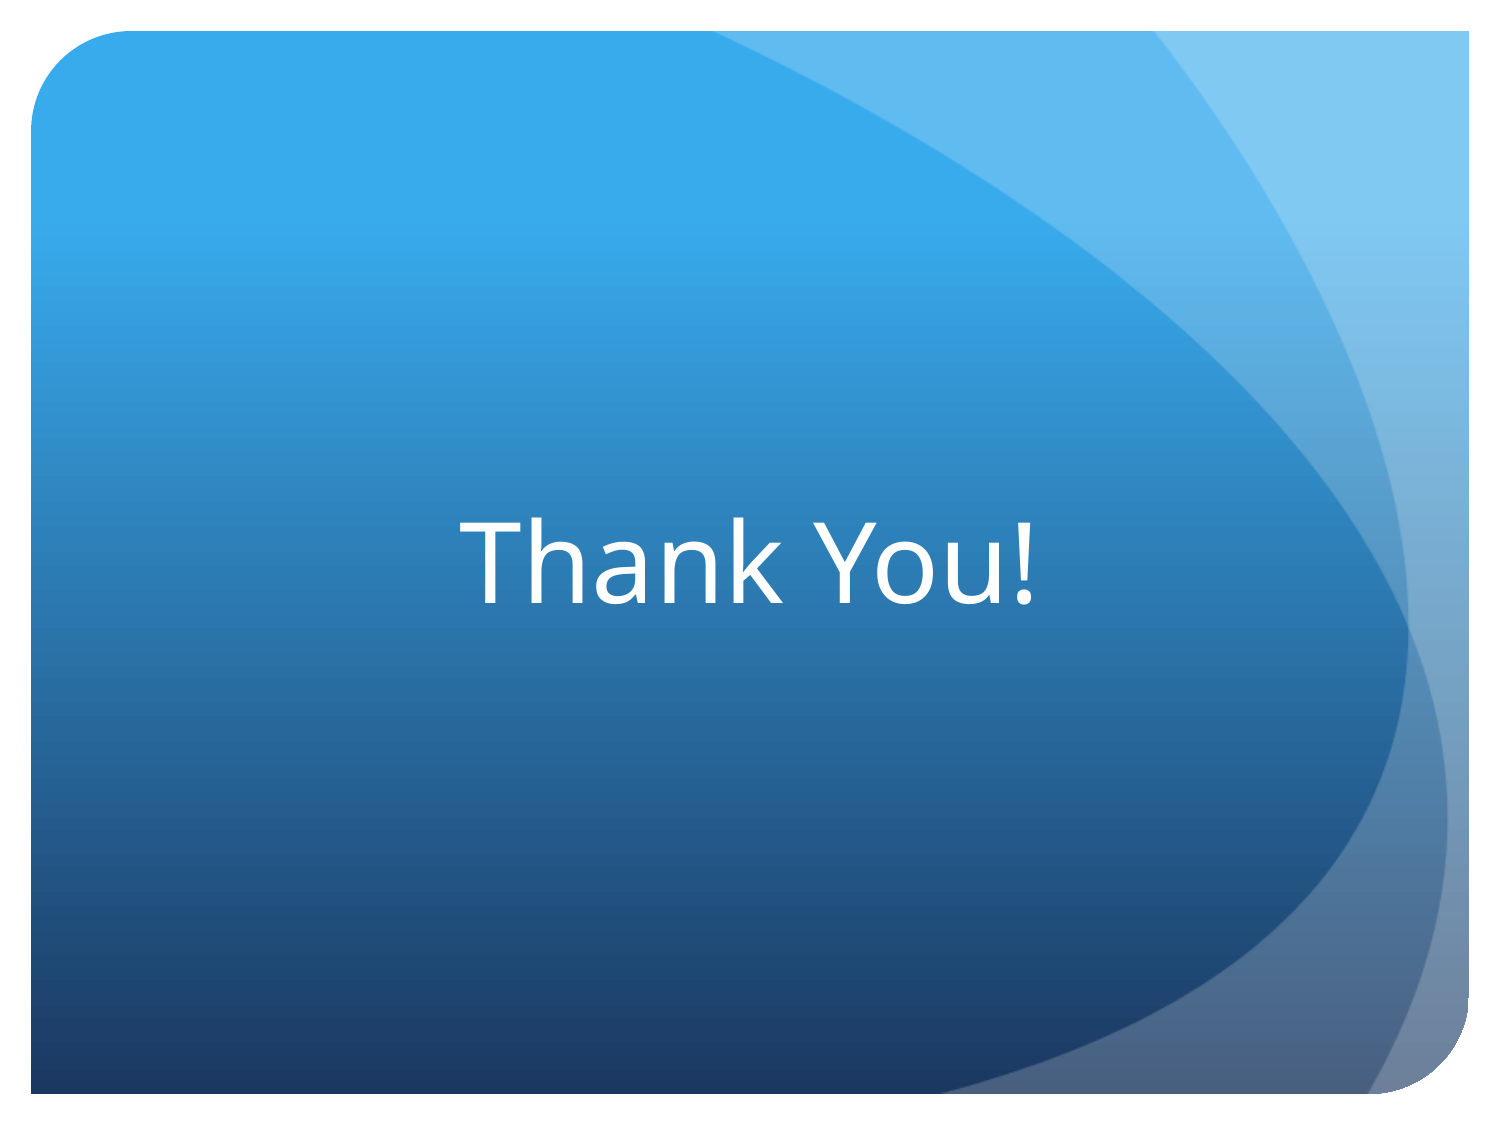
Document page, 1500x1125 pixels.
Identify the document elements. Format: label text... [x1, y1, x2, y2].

title Thank You! [127, 462, 1372, 635]
picture [24, 30, 1473, 1094]
